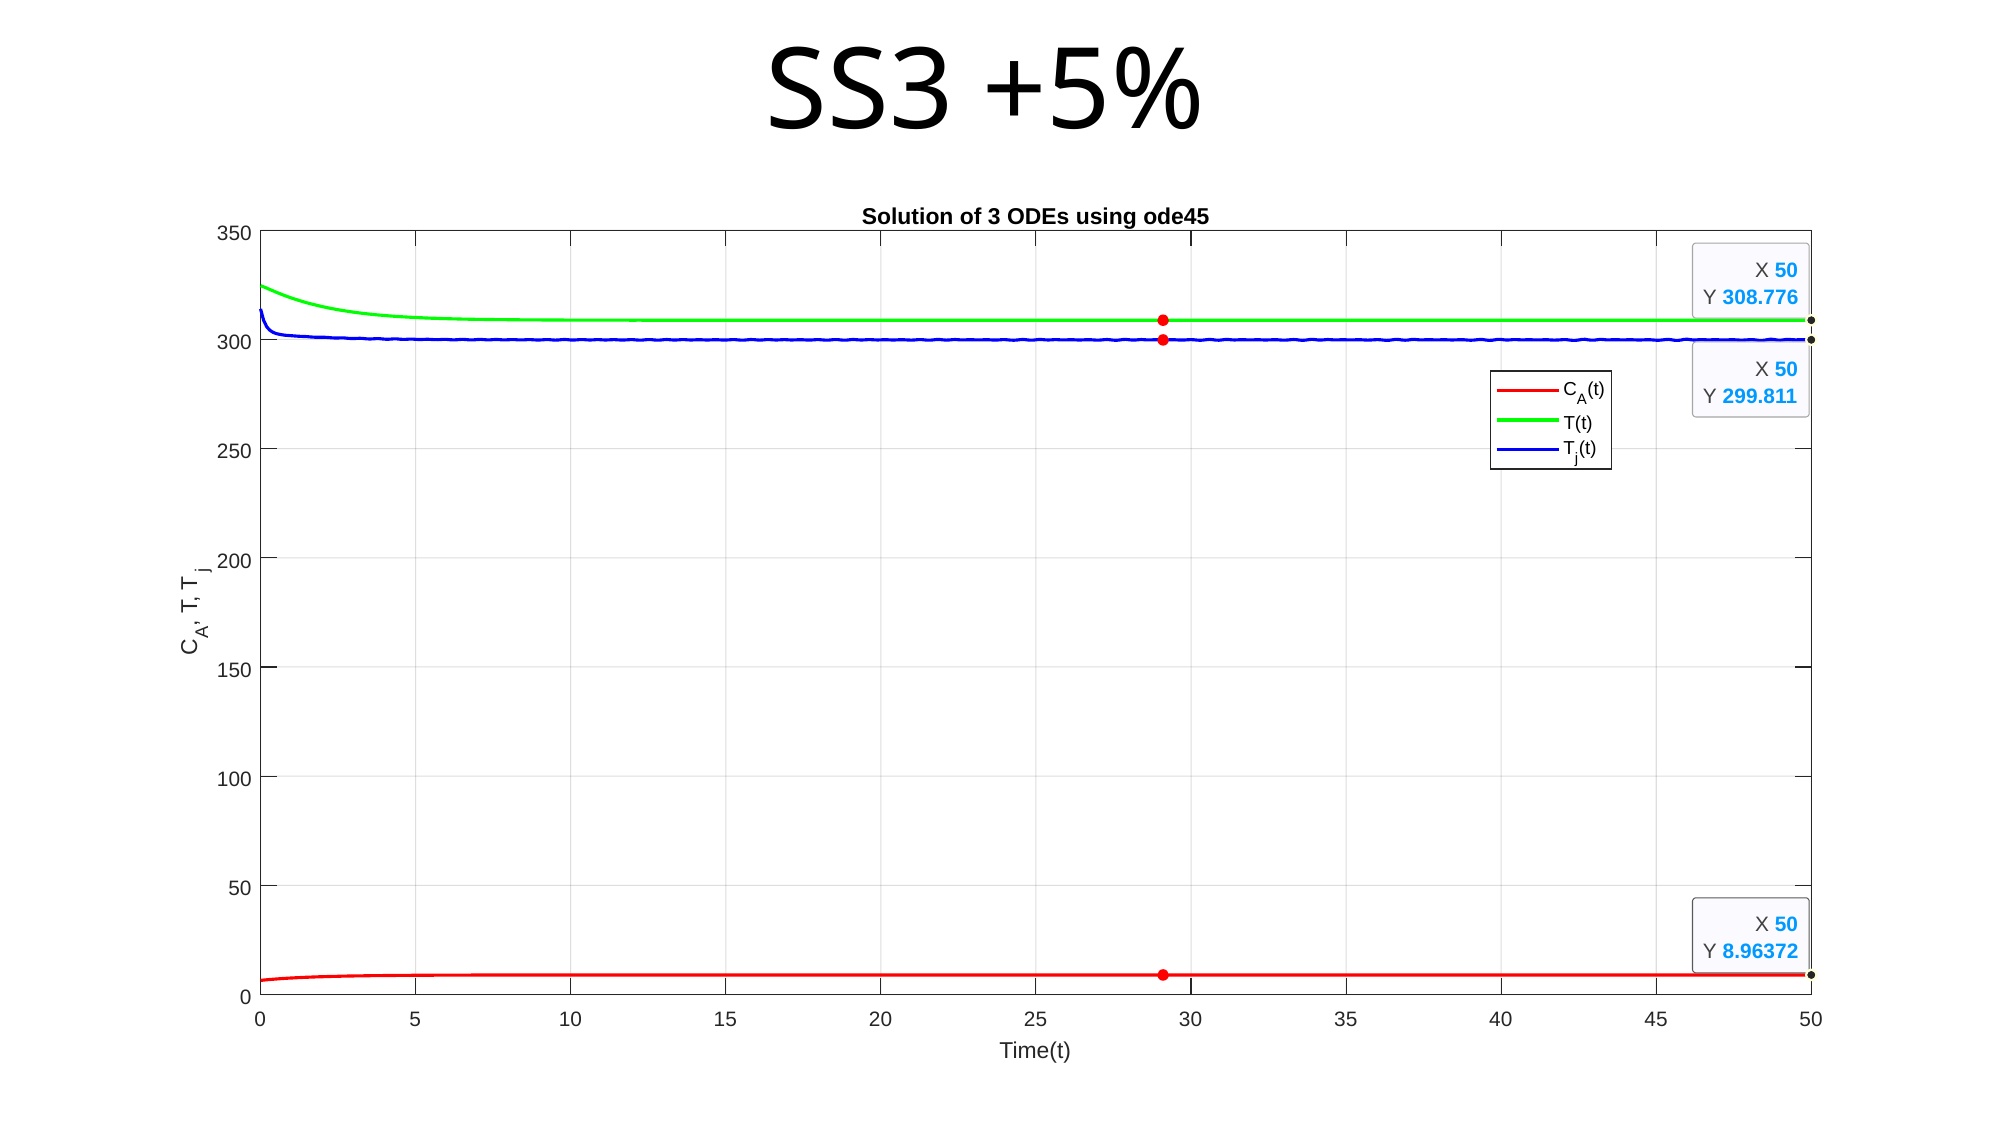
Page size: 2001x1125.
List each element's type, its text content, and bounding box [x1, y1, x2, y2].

text_box SS3 +5% [750, 8, 1250, 159]
picture [0, 160, 2000, 1096]
